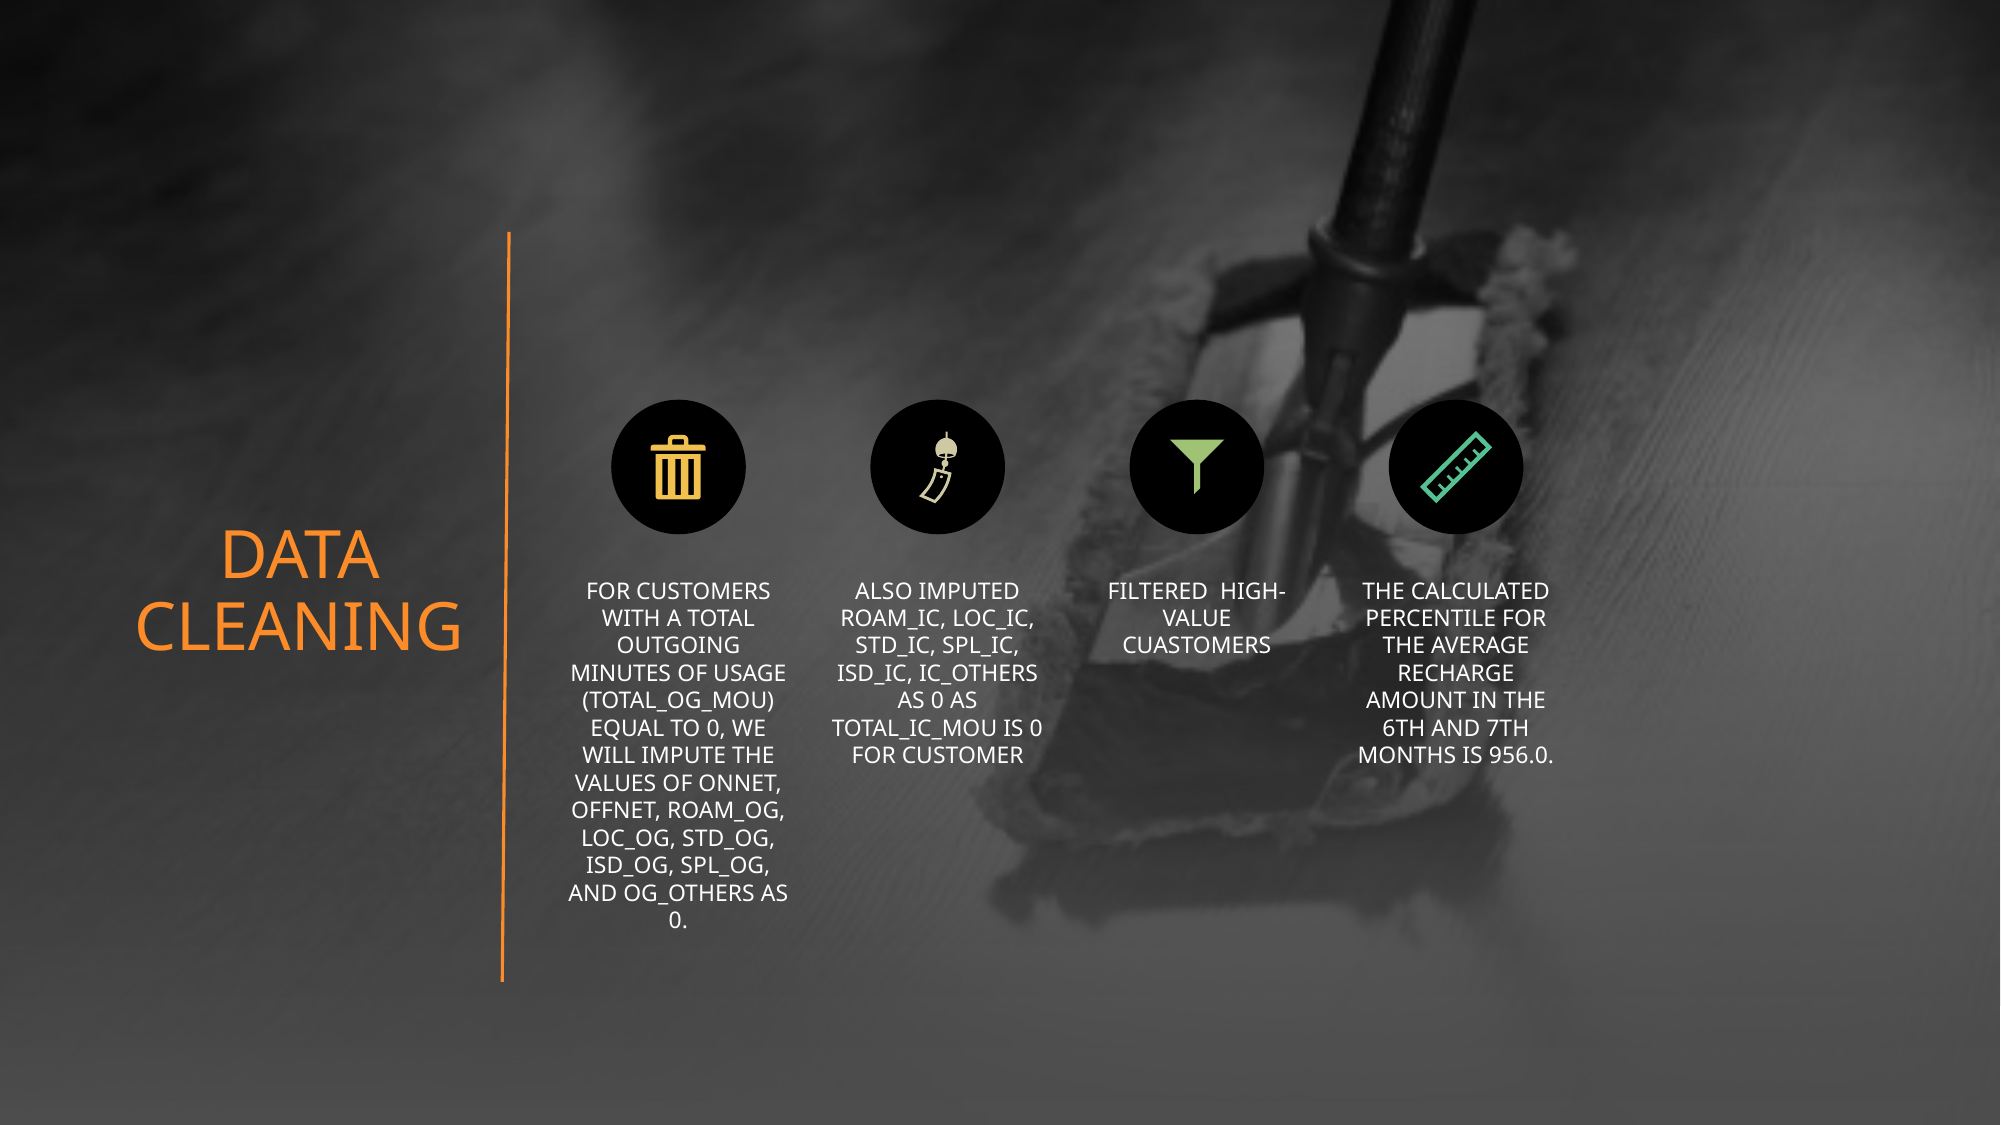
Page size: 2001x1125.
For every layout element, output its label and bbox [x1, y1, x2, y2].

text_box [130, 603, 881, 611]
list [567, 204, 1969, 967]
picture [0, 0, 2000, 1125]
